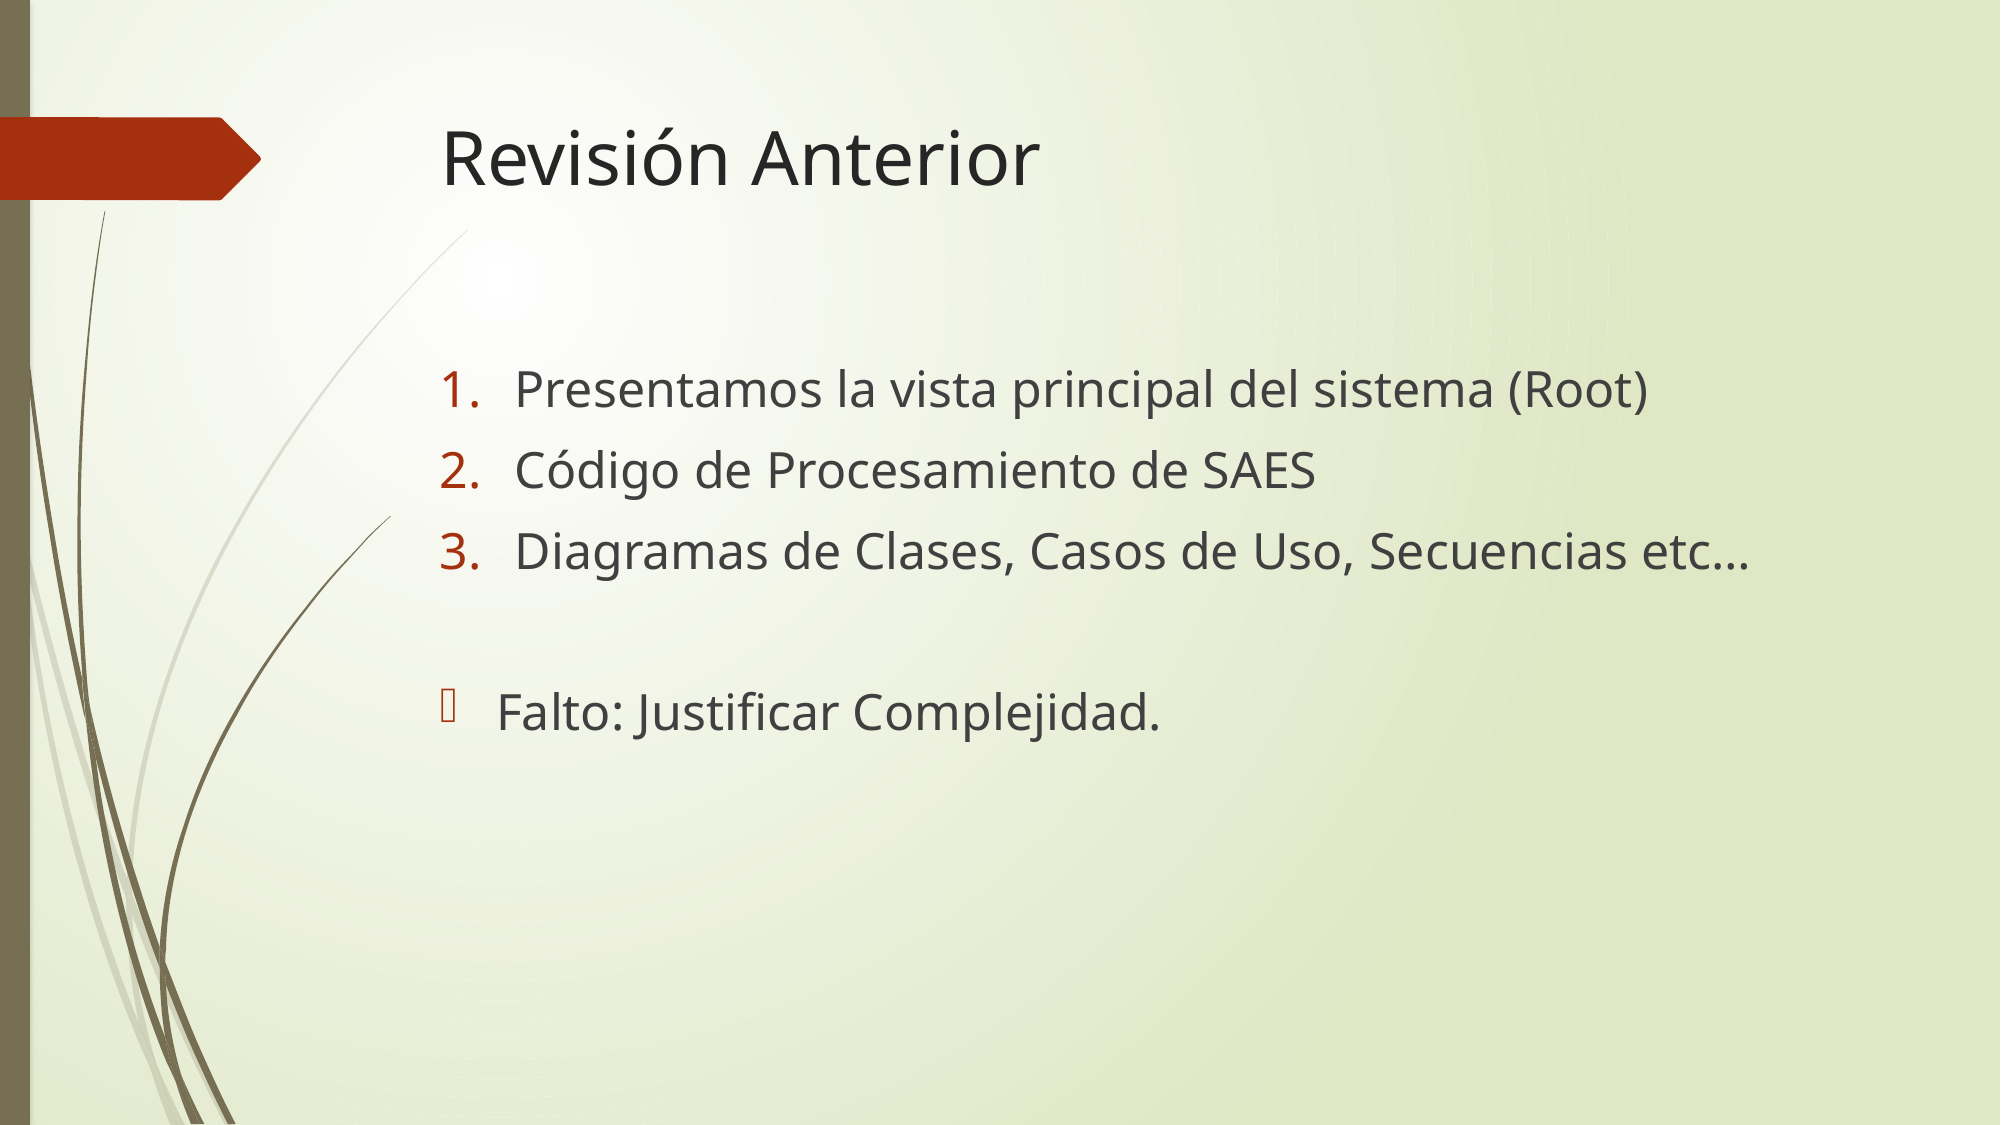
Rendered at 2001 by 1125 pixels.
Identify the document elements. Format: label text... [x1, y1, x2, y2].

title Revisión Anterior [425, 102, 1888, 313]
list Presentamos la vista principal del sistema (Root) Código de Procesamiento de SAES Diagramas de Clases, Casos de Uso, Secuencias etc… Falto: Justificar Complejidad. [424, 350, 1888, 970]
